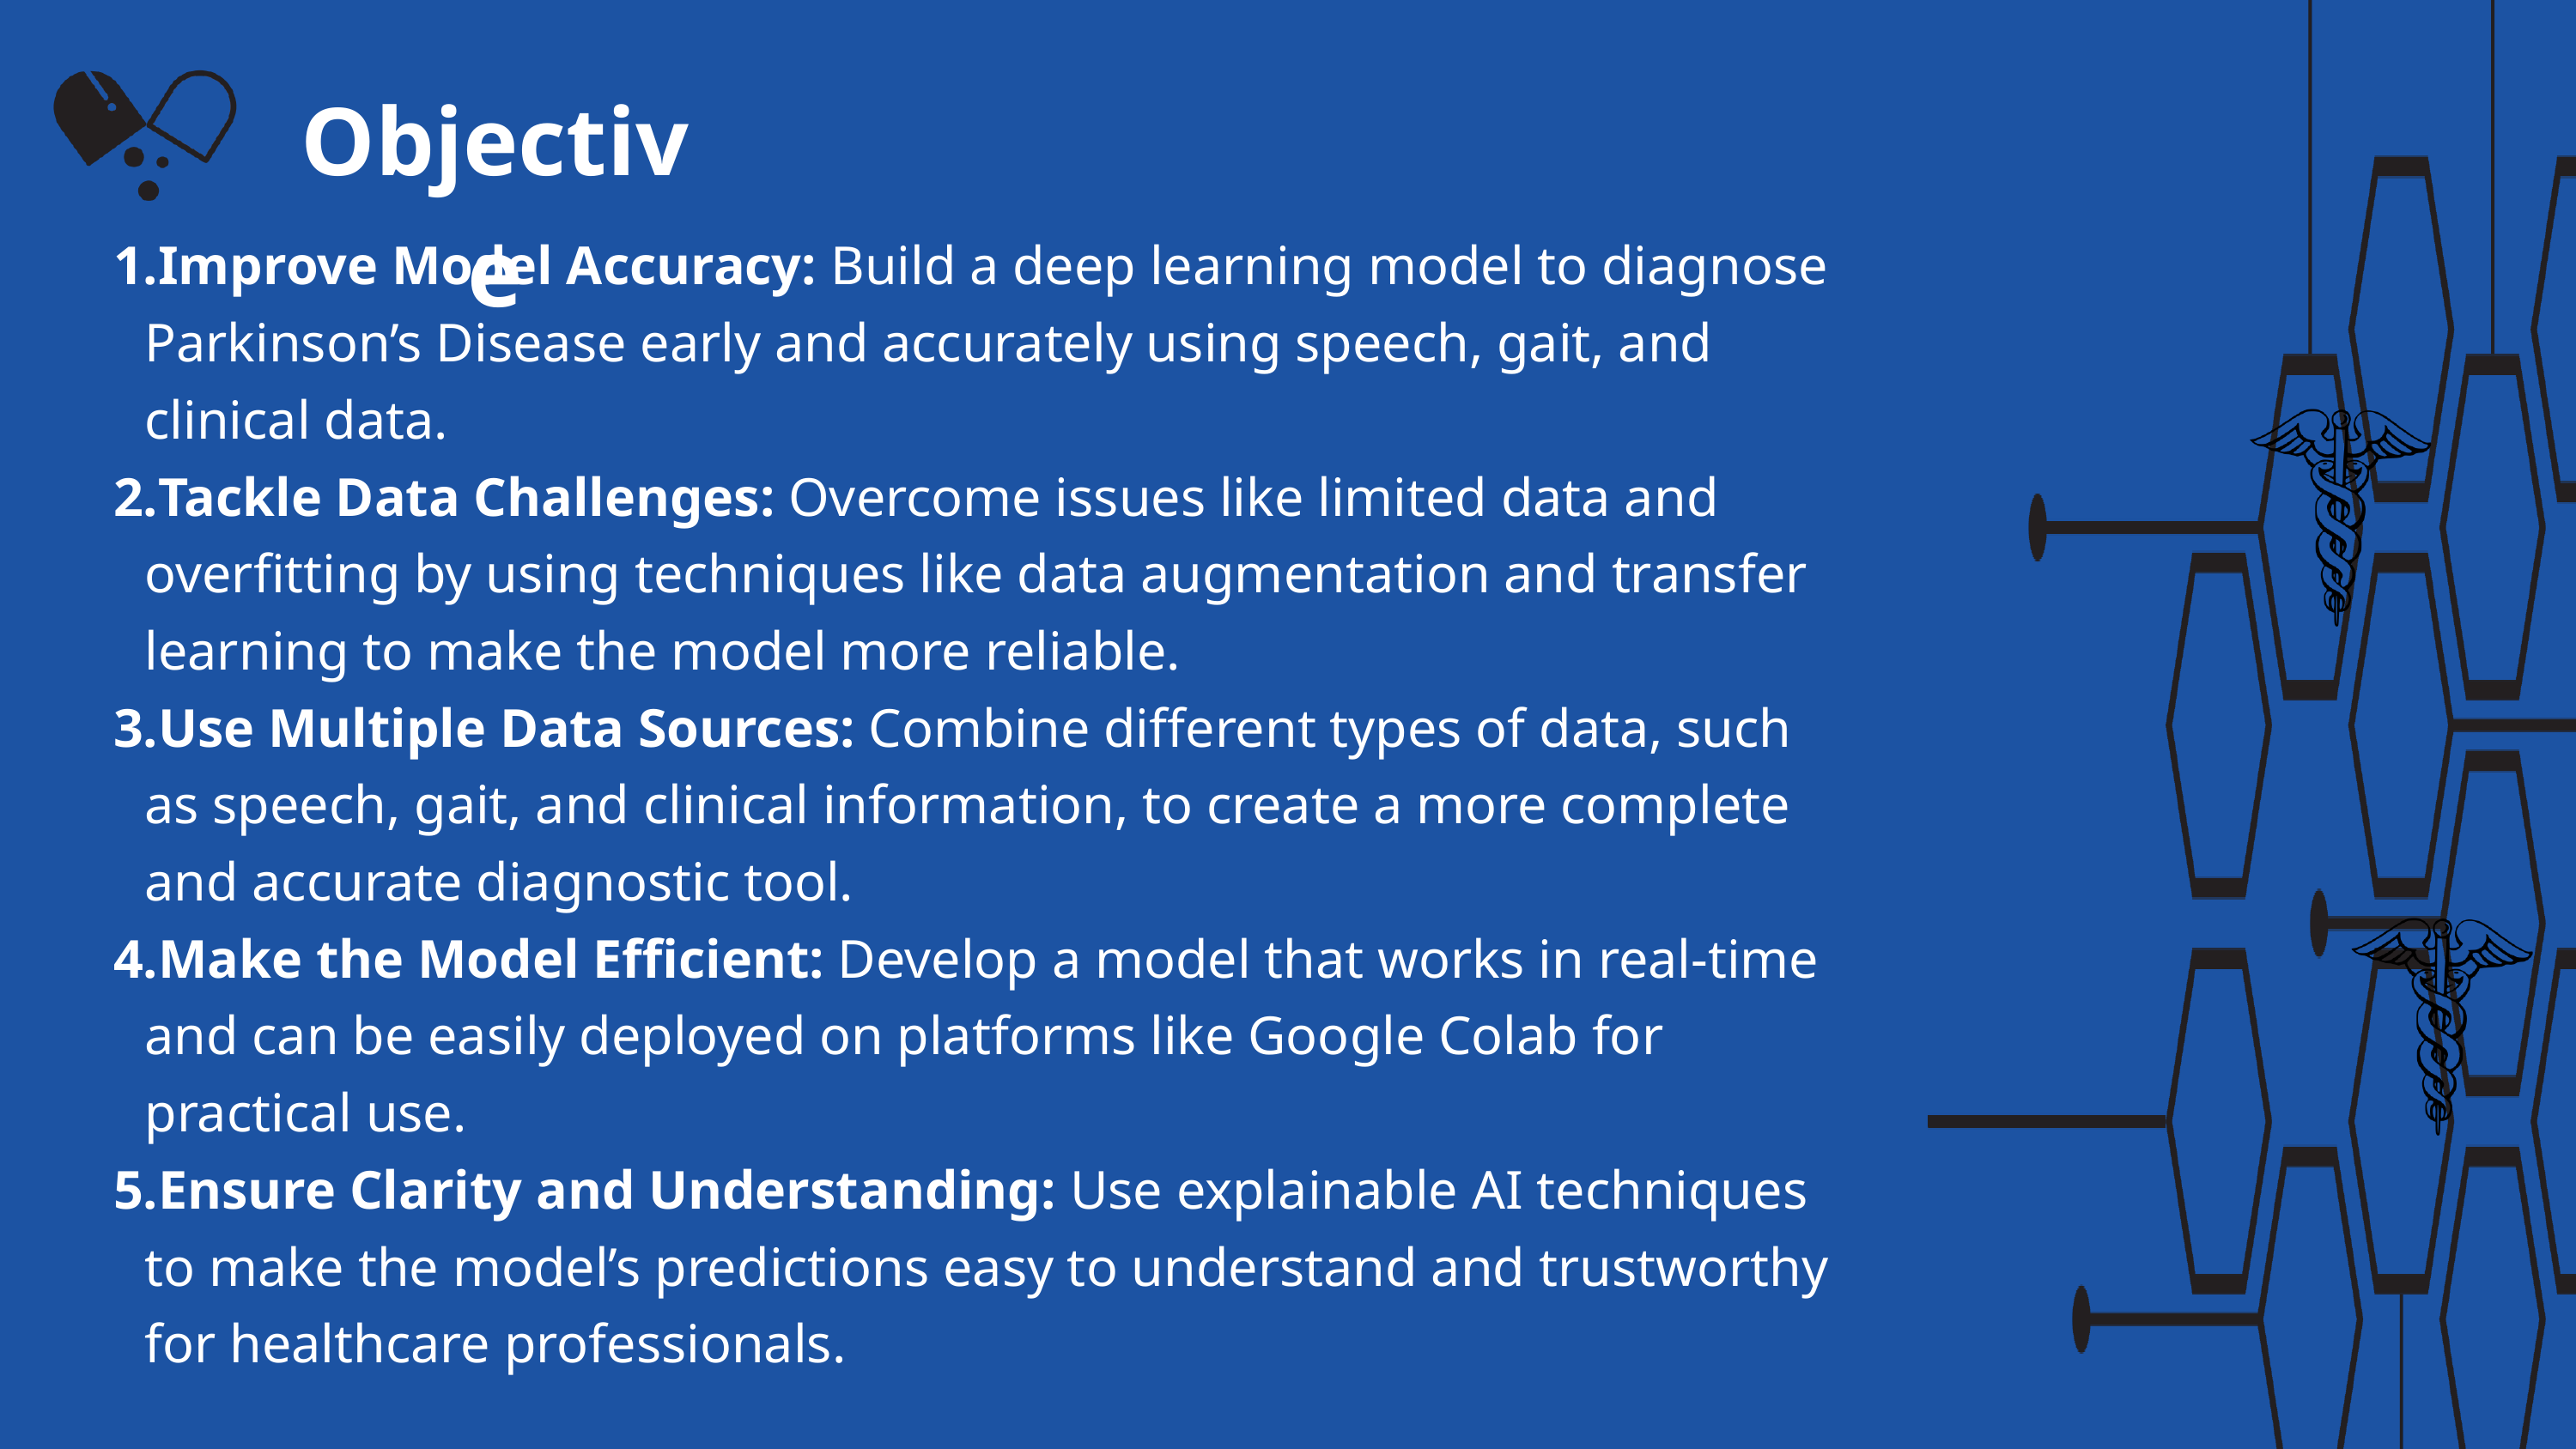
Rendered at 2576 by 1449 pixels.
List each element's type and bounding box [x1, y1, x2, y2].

text_box [52, 68, 238, 201]
text_box [1907, 0, 2576, 1449]
text_box [273, 74, 717, 201]
text_box [2351, 917, 2533, 1137]
text_box [2250, 407, 2432, 627]
text_box [50, 226, 1854, 1449]
